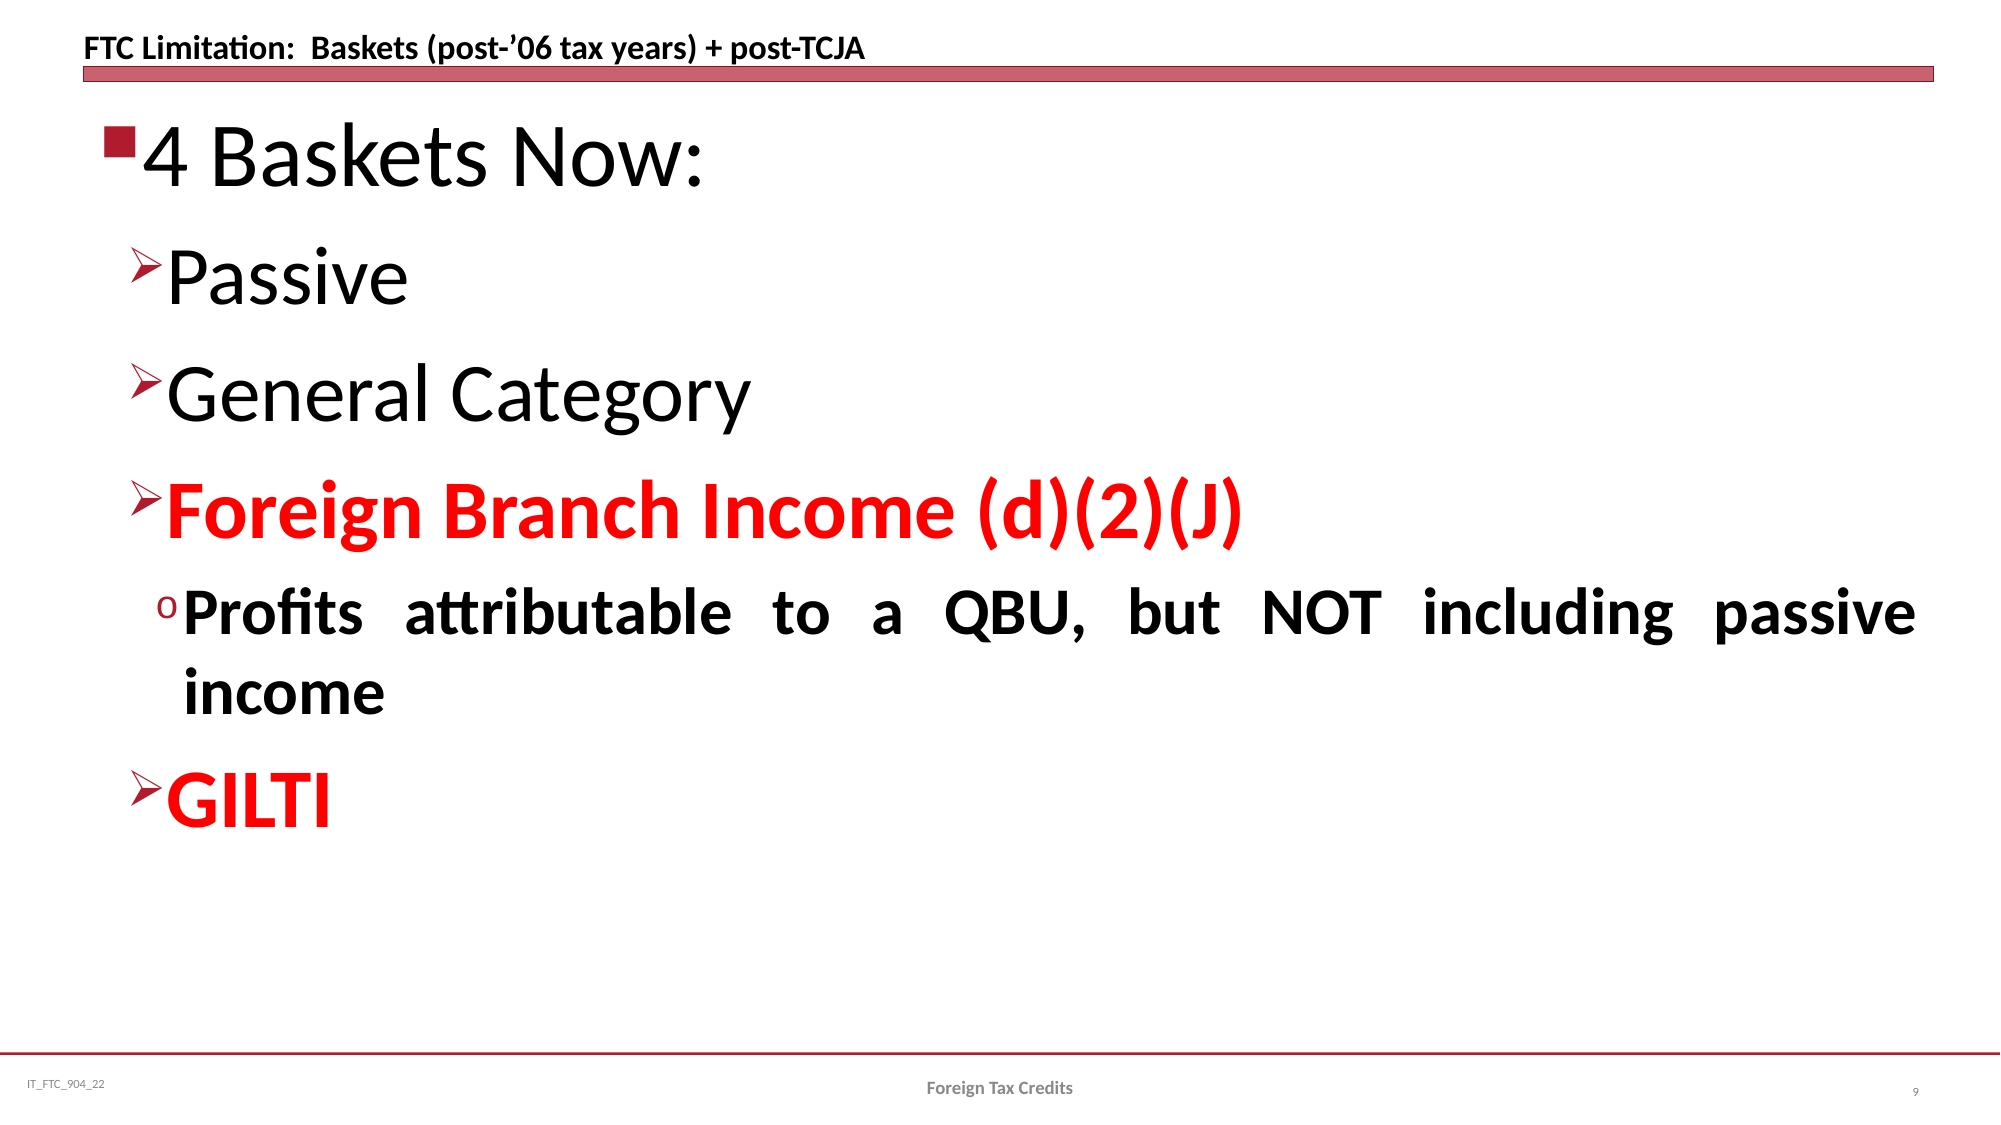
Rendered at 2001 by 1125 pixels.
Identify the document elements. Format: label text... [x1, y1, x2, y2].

footer Foreign Tax Credits [683, 1056, 1317, 1117]
slide_number 9 [1834, 1061, 1934, 1122]
title FTC Limitation: Baskets (post-’06 tax years) + post-TCJA [83, 6, 1935, 67]
list 4 Baskets Now: Passive General Category Foreign Branch Income (d)(2)(J) Profits attributable to a QBU, but NOT including passive income GILTI [83, 87, 1934, 1041]
